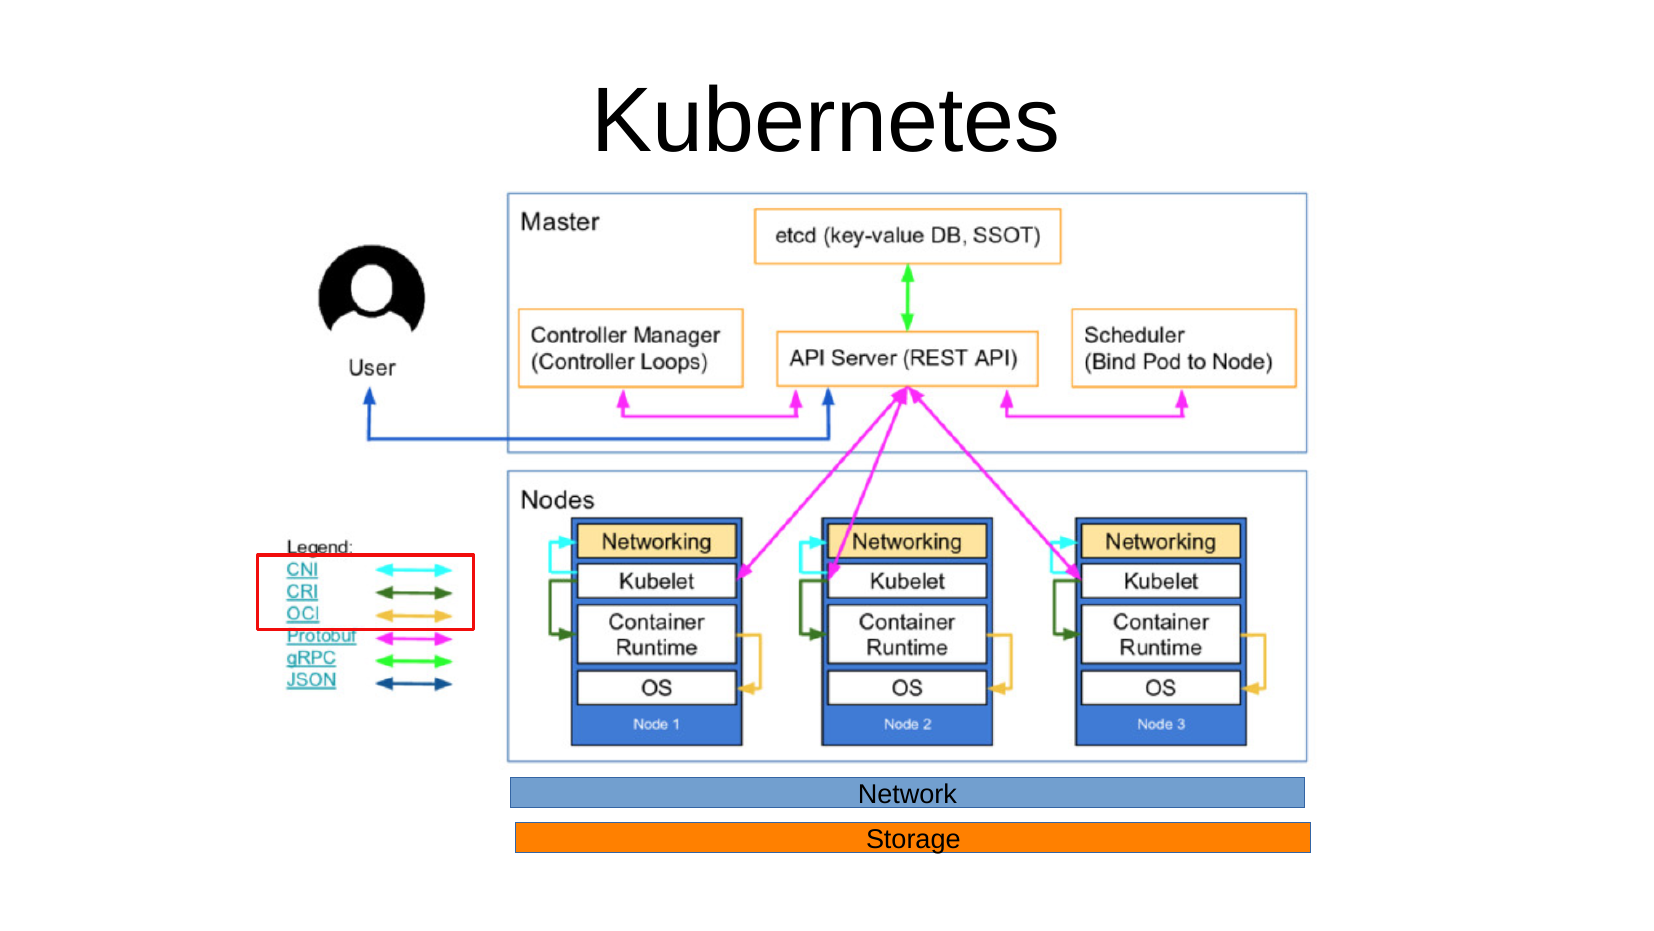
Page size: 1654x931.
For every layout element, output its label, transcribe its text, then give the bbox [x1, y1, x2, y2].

picture [269, 179, 1320, 793]
text_box Storage [515, 822, 1311, 853]
text_box Kubernetes [82, 37, 1571, 192]
text_box [257, 555, 264, 630]
text_box Network [510, 802, 1305, 808]
